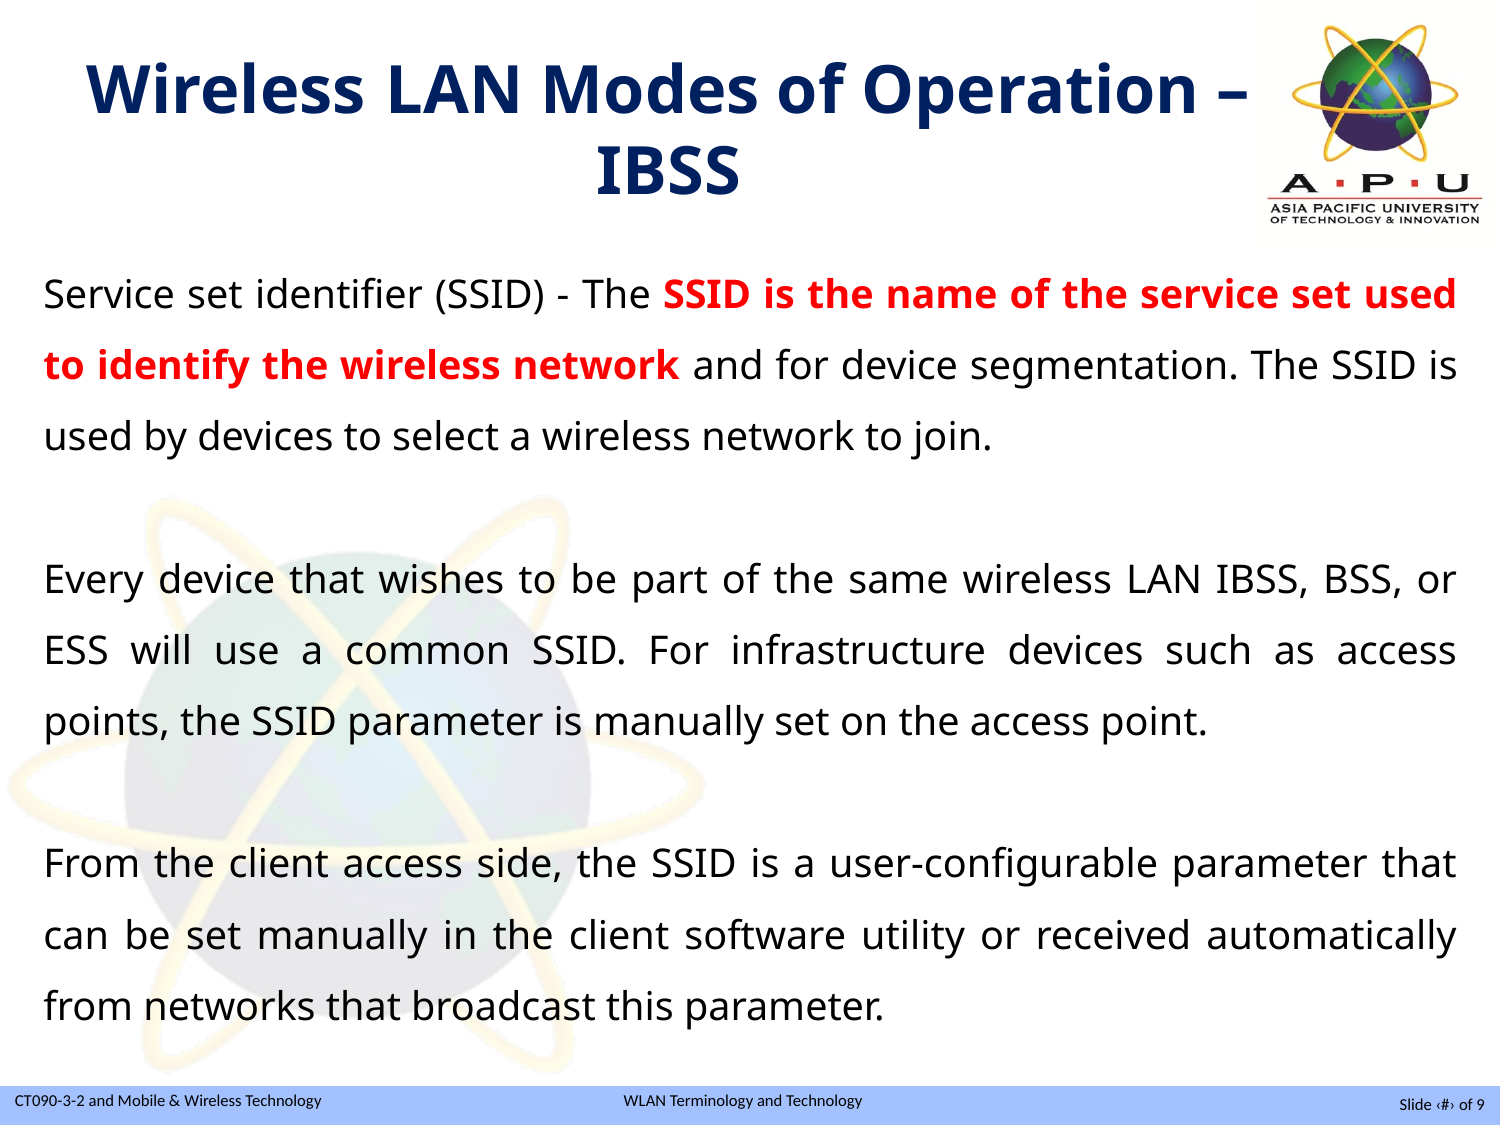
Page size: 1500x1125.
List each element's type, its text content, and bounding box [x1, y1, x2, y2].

picture [1251, 0, 1500, 249]
text_box Wireless LAN Modes of Operation – IBSS [0, 58, 1338, 188]
text_box Service set identifier (SSID) - The SSID is the name of the service set used to identify the wireless network and for device segmentation. The SSID is used by devices to select a wireless network to join. Every device that wishes to be part of the same wireless LAN IBSS, BSS, or ESS will use a common SSID. For infrastructure devices such as access points, the SSID parameter is manually set on the access point. From the client access side, the SSID is a user-configurable parameter that can be set manually in the client software utility or received automatically from networks that broadcast this parameter. [28, 237, 1474, 1036]
footer Slide ‹#› of 9 [1024, 1086, 1500, 1125]
